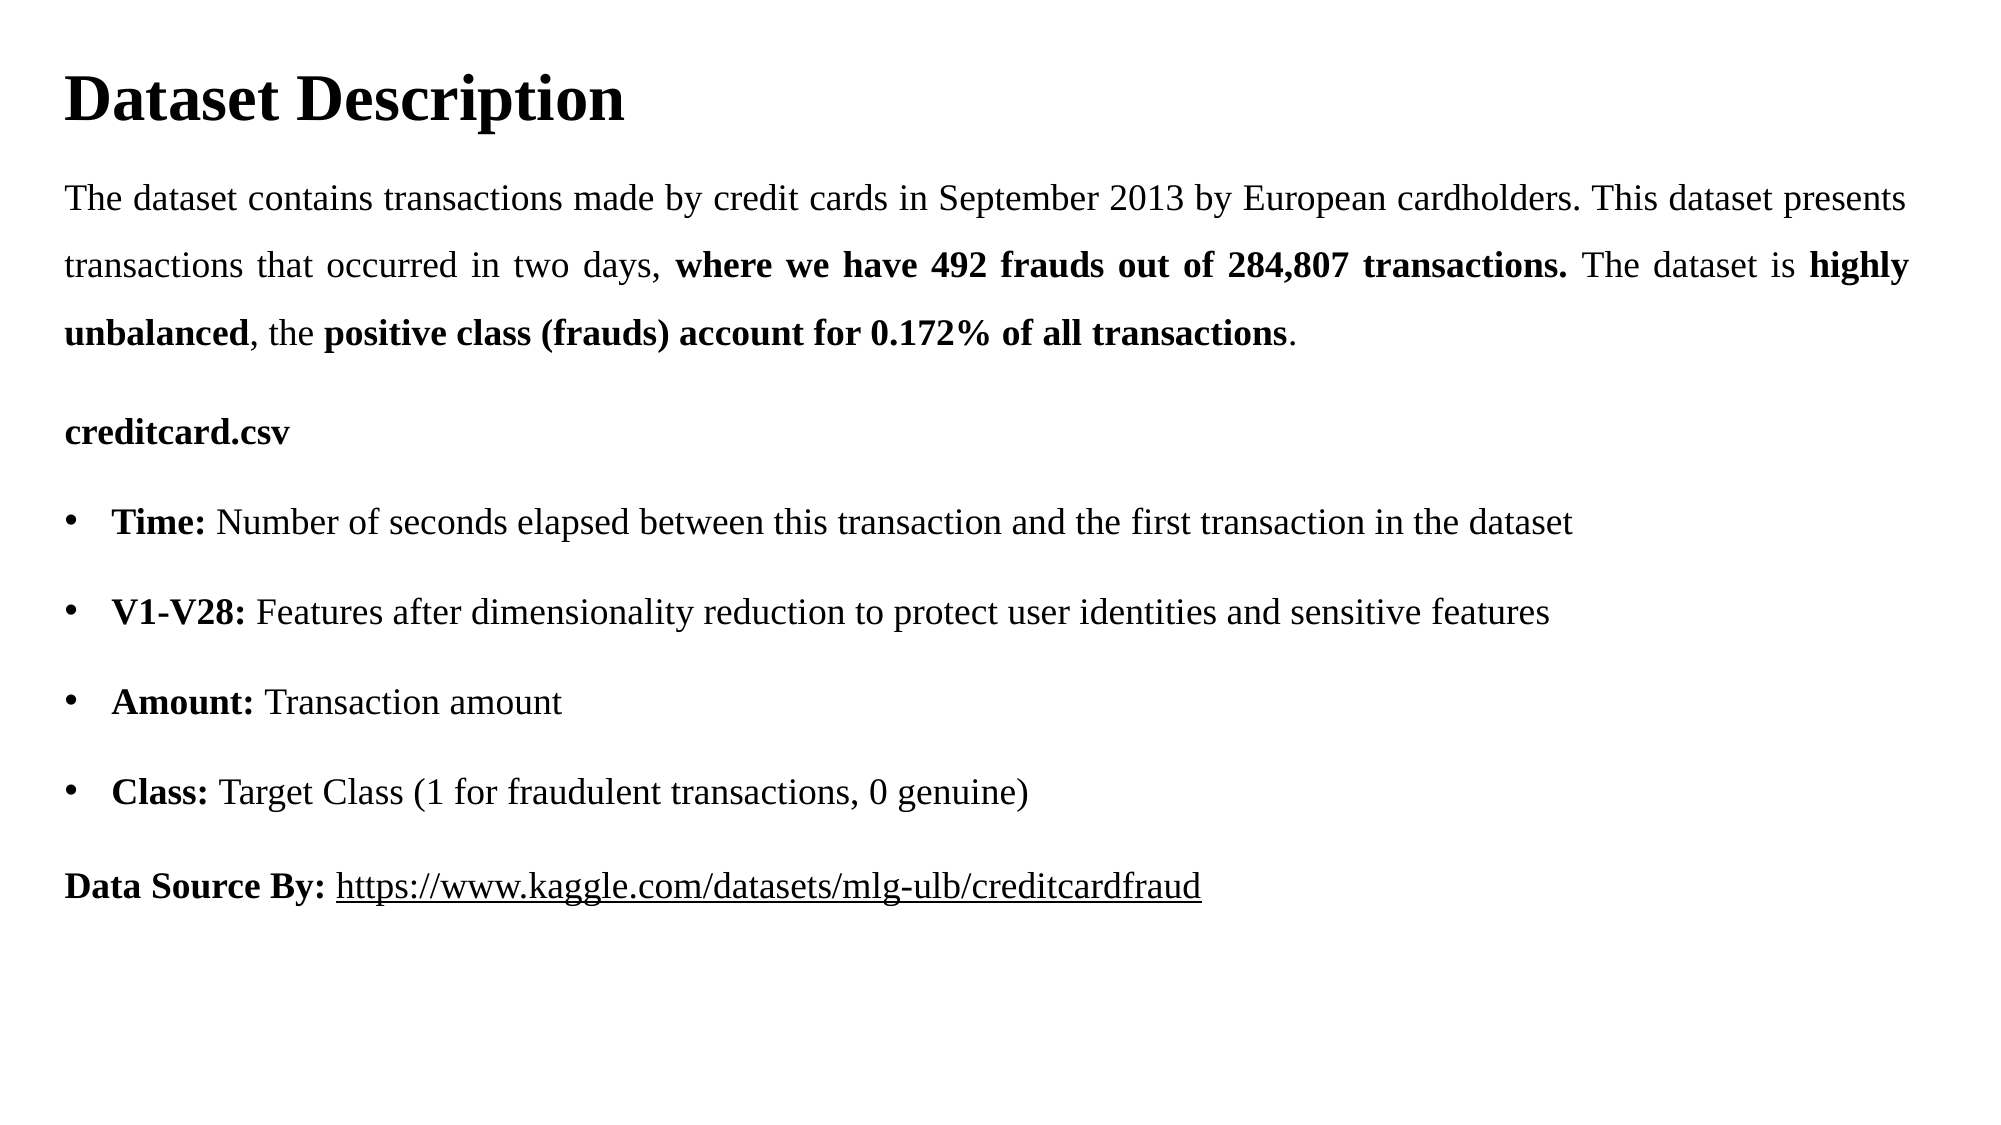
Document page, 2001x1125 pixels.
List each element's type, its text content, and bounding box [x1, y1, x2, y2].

text_box creditcard.csv Time: Number of seconds elapsed between this transaction and the first transaction in the dataset V1-V28: Features after dimensionality reduction to protect user identities and sensitive features Amount: Transaction amount Class: Target Class (1 for fraudulent transactions, 0 genuine) [49, 354, 1600, 820]
text_box The dataset contains transactions made by credit cards in September 2013 by European cardholders. This dataset presents transactions that occurred in two days, where we have 492 frauds out of 284,807 transactions. The dataset is highly unbalanced, the positive class (frauds) account for 0.172% of all transactions. [49, 142, 1925, 361]
text_box Data Source By: https://www.kaggle.com/datasets/mlg-ulb/creditcardfraud [49, 853, 1869, 914]
text_box Dataset Description [49, 46, 1205, 142]
